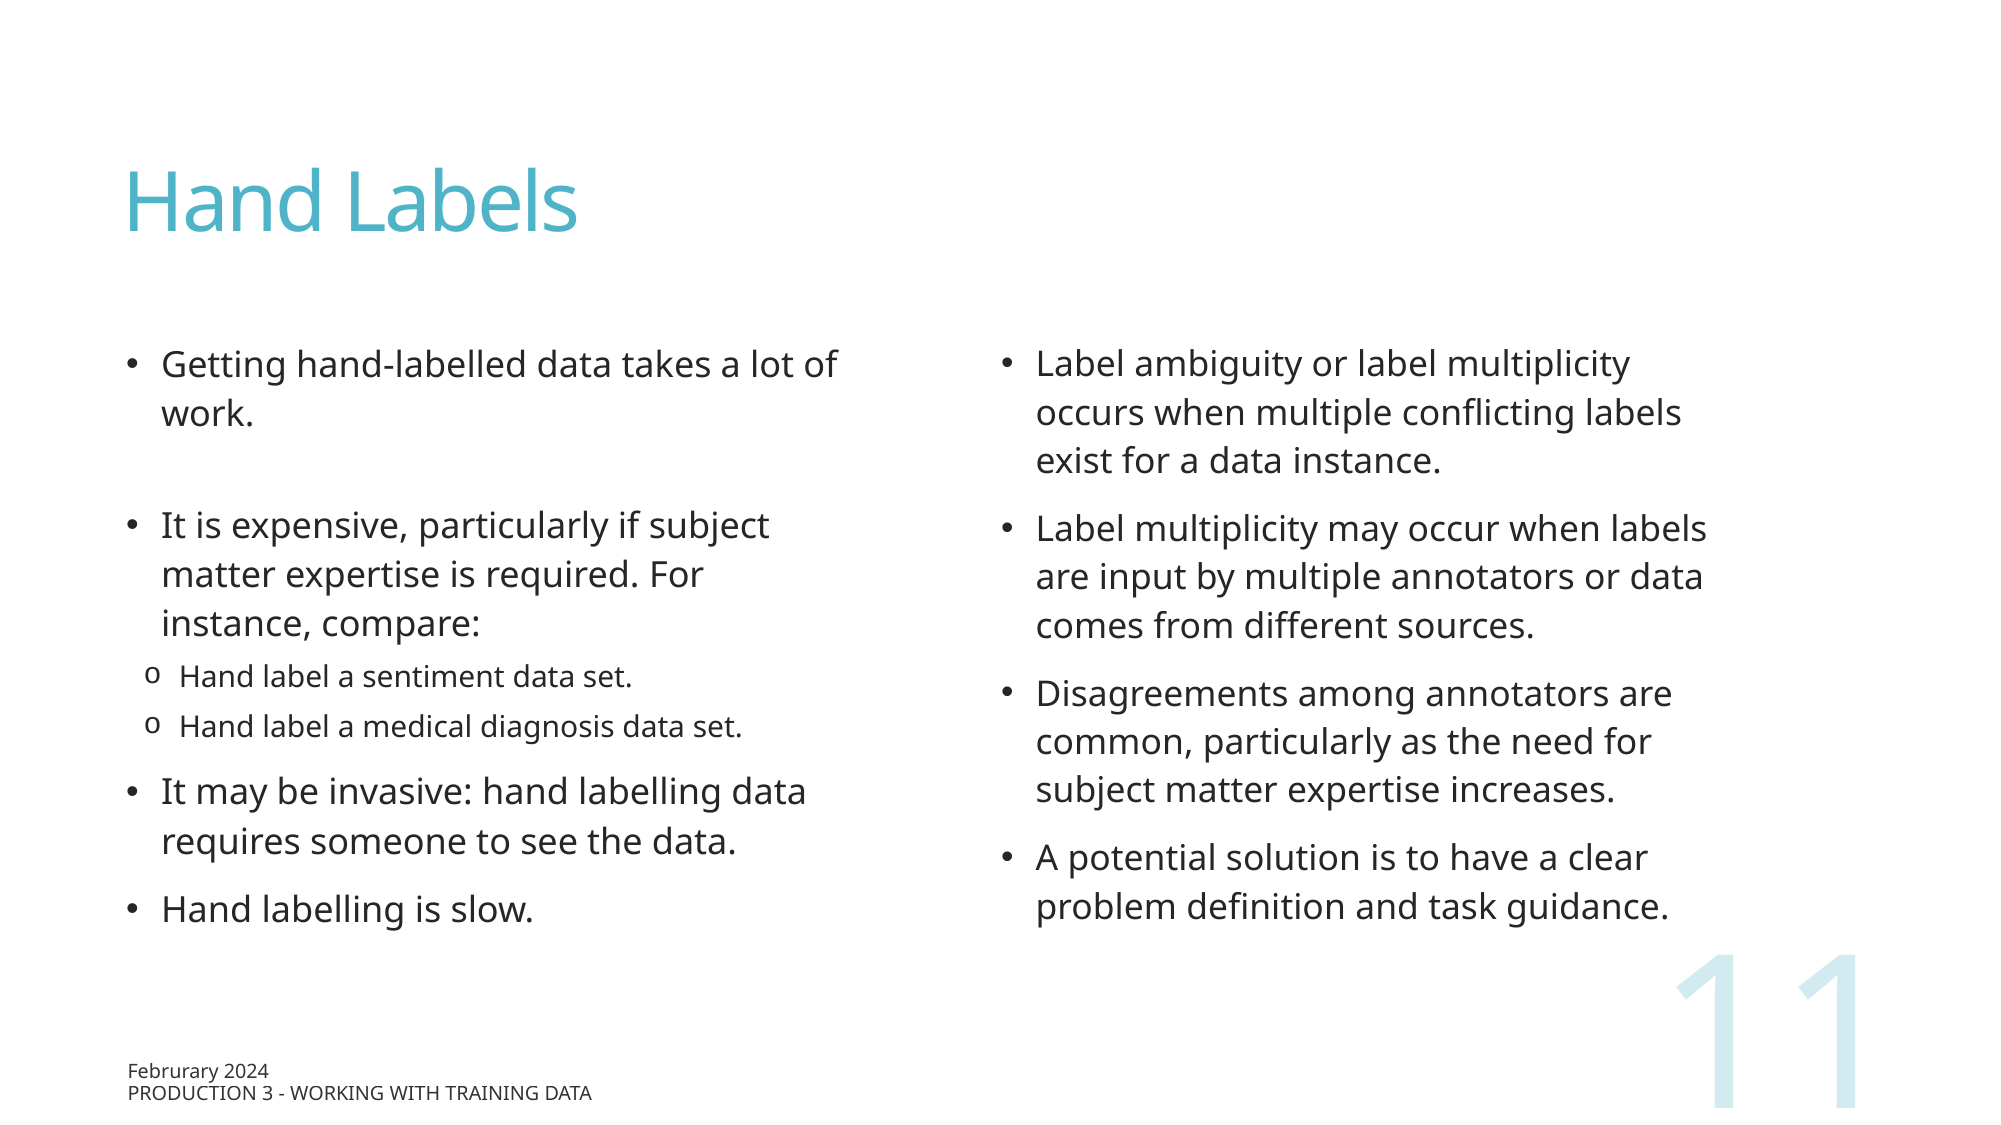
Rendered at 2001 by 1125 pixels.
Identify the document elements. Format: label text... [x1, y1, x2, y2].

slide_number 11 [1437, 963, 1918, 1125]
slide_number Februrary 2024 [112, 1051, 788, 1075]
list Label ambiguity or label multiplicity occurs when multiple conflicting labels exist for a data instance. Label multiplicity may occur when labels are input by multiple annotators or data comes from different sources. Disagreements among annotators are common, particularly as the need for subject matter expertise increases. A potential solution is to have a clear problem definition and task guidance. [986, 327, 1752, 946]
footer Production 3 - Working with Training Data [112, 1075, 938, 1113]
list Getting hand-labelled data takes a lot of work. It is expensive, particularly if subject matter expertise is required. For instance, compare: Hand label a sentiment data set. Hand label a medical diagnosis data set. It may be invasive: hand labelling data requires someone to see the data. Hand labelling is slow. [111, 327, 876, 946]
title Hand Labels [107, 81, 1875, 330]
